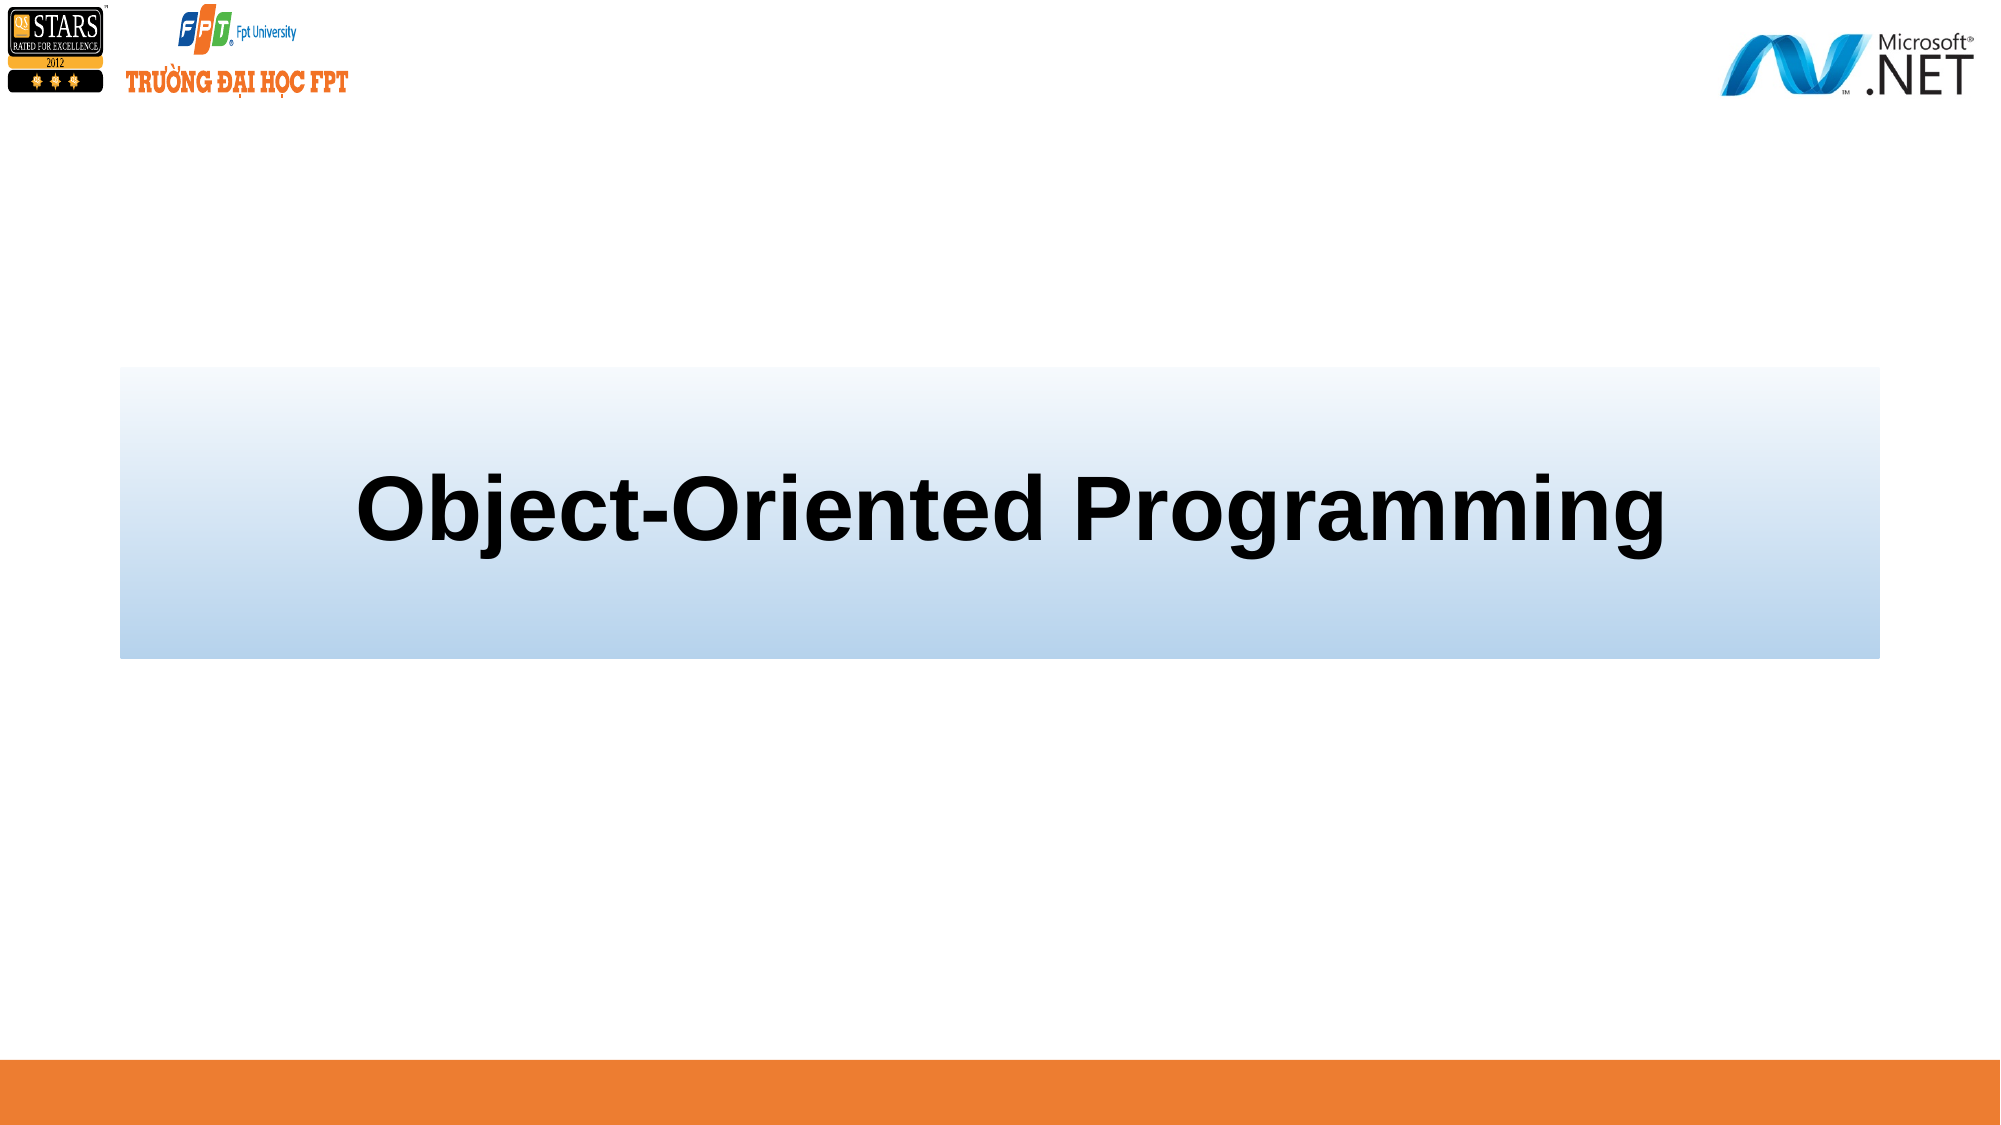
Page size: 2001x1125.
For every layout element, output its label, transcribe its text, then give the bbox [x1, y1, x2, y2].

title Object-Oriented Programming [120, 367, 1880, 659]
picture [1685, 0, 2001, 129]
